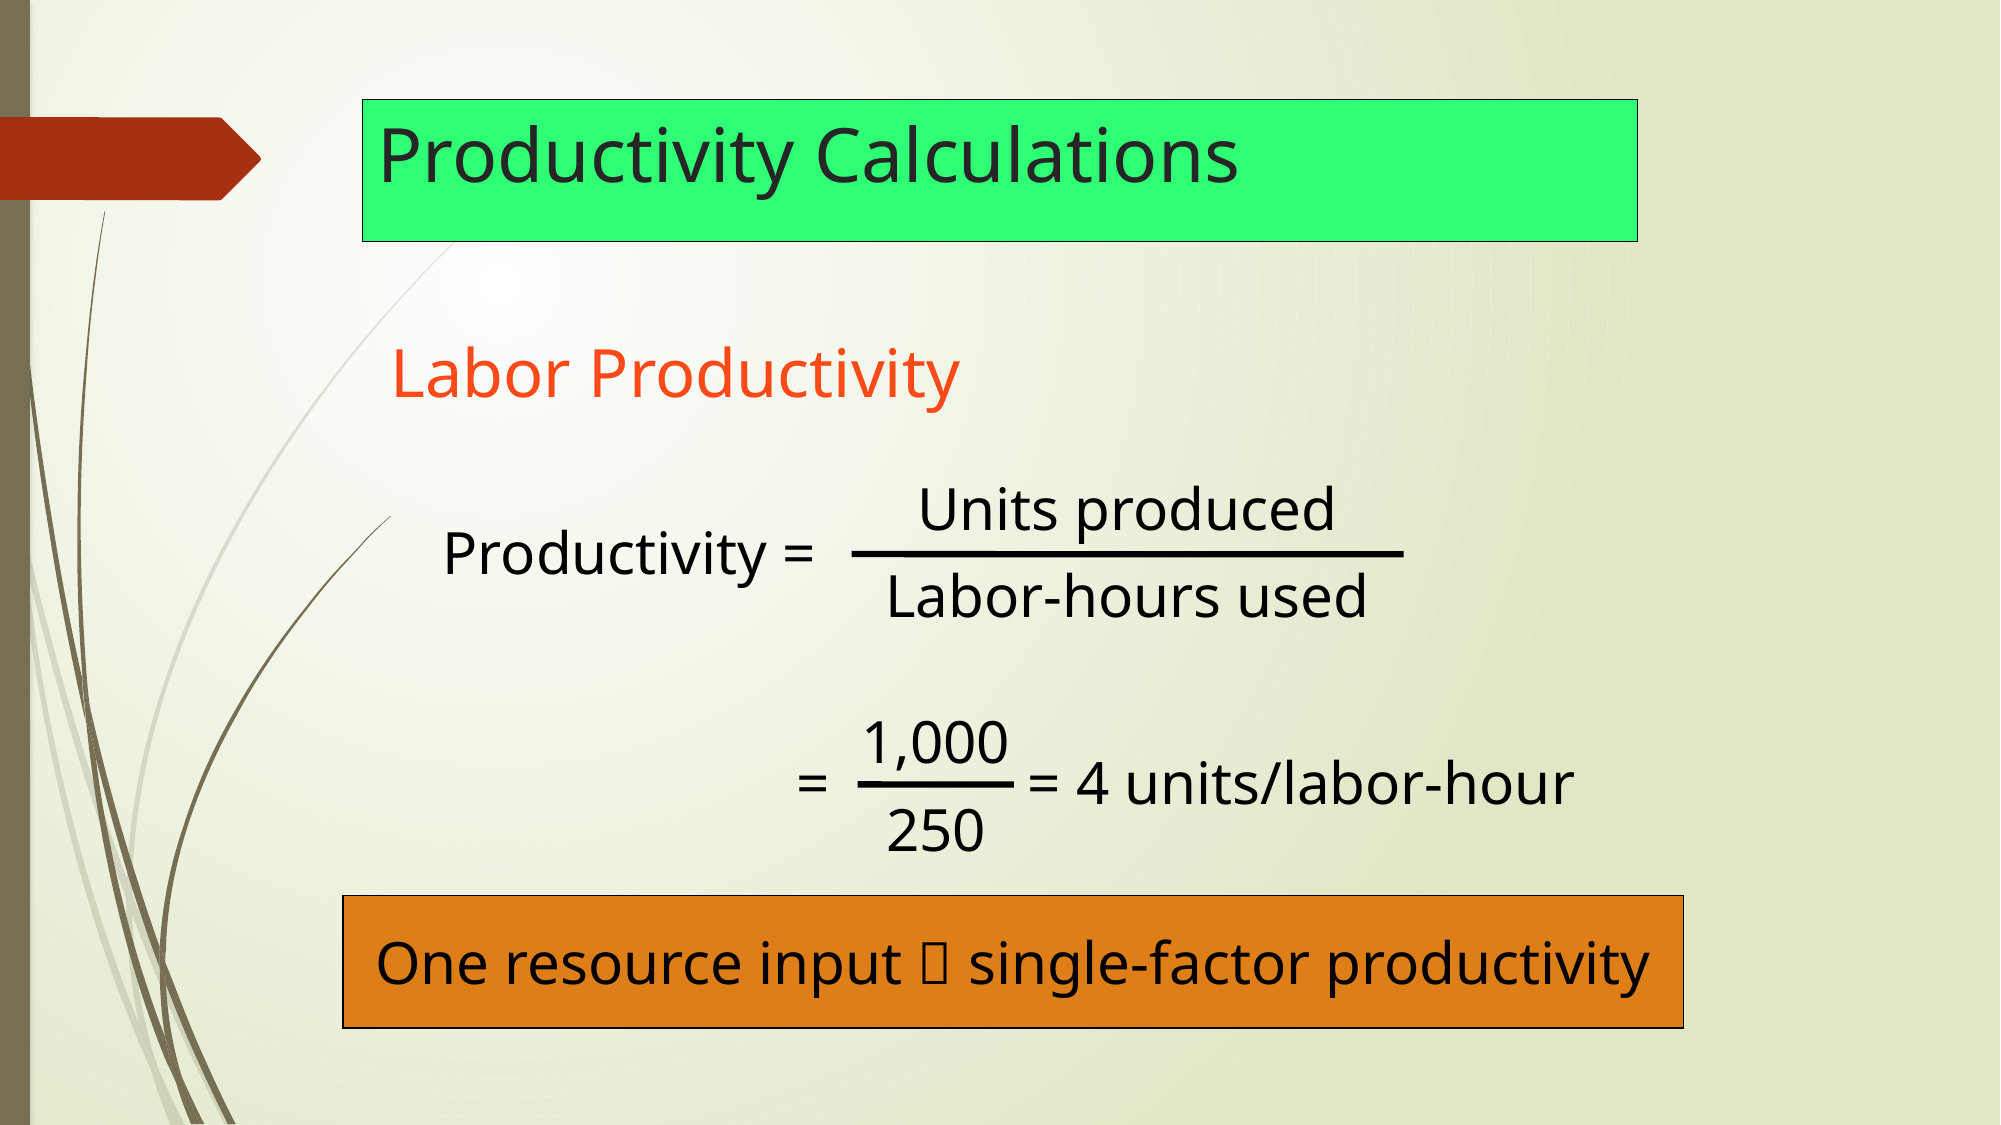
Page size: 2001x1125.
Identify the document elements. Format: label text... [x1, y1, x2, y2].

text_box Labor Productivity [375, 323, 976, 419]
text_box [775, 680, 1598, 872]
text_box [420, 446, 1404, 638]
title Productivity Calculations [362, 99, 1638, 242]
text_box One resource input  single-factor productivity [342, 895, 1684, 1028]
